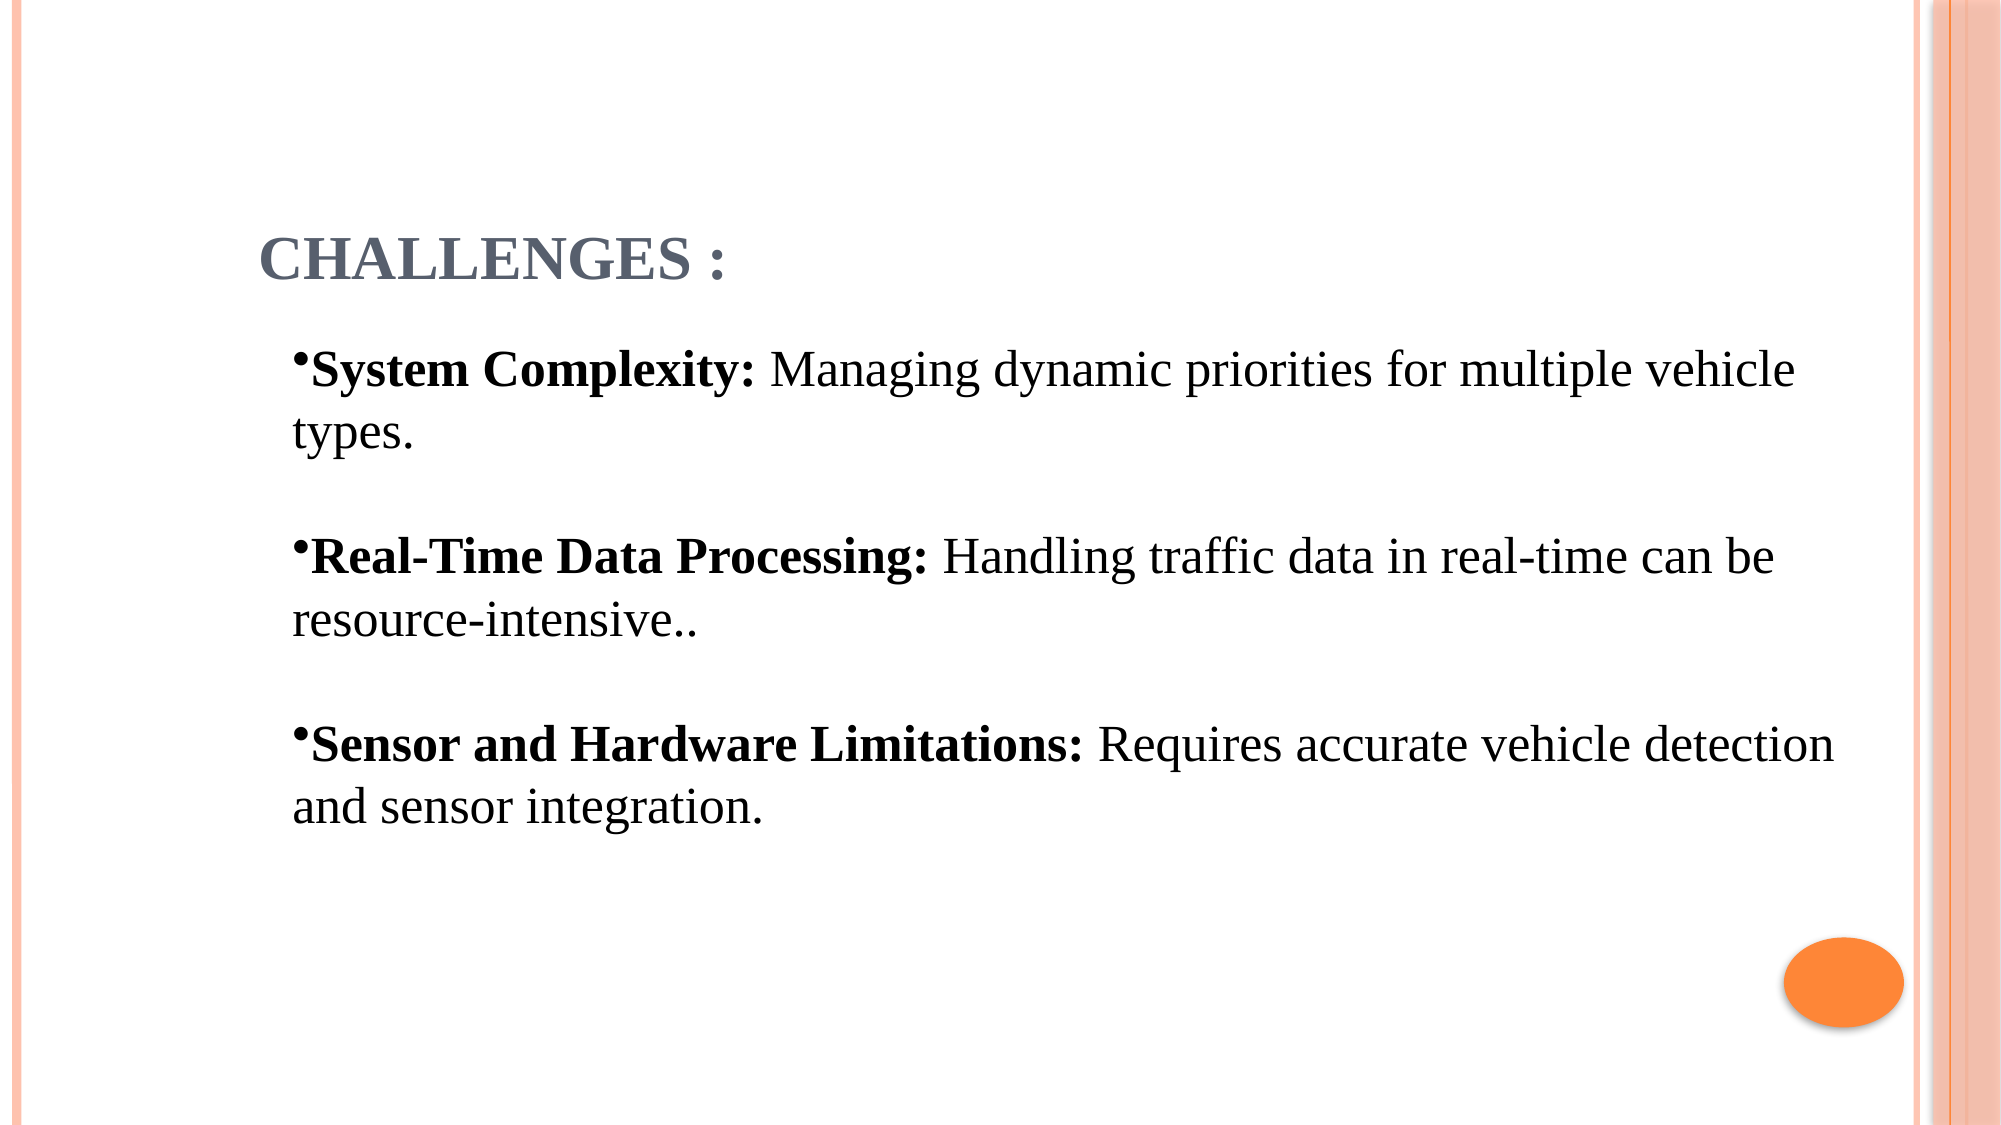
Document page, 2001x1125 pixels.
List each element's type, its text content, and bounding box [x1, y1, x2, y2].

list System Complexity: Managing dynamic priorities for multiple vehicle types. Real-Time Data Processing: Handling traffic data in real-time can be resource-intensive.. Sensor and Hardware Limitations: Requires accurate vehicle detection and sensor integration. [277, 257, 1921, 911]
title Challenges : [243, 112, 1887, 300]
